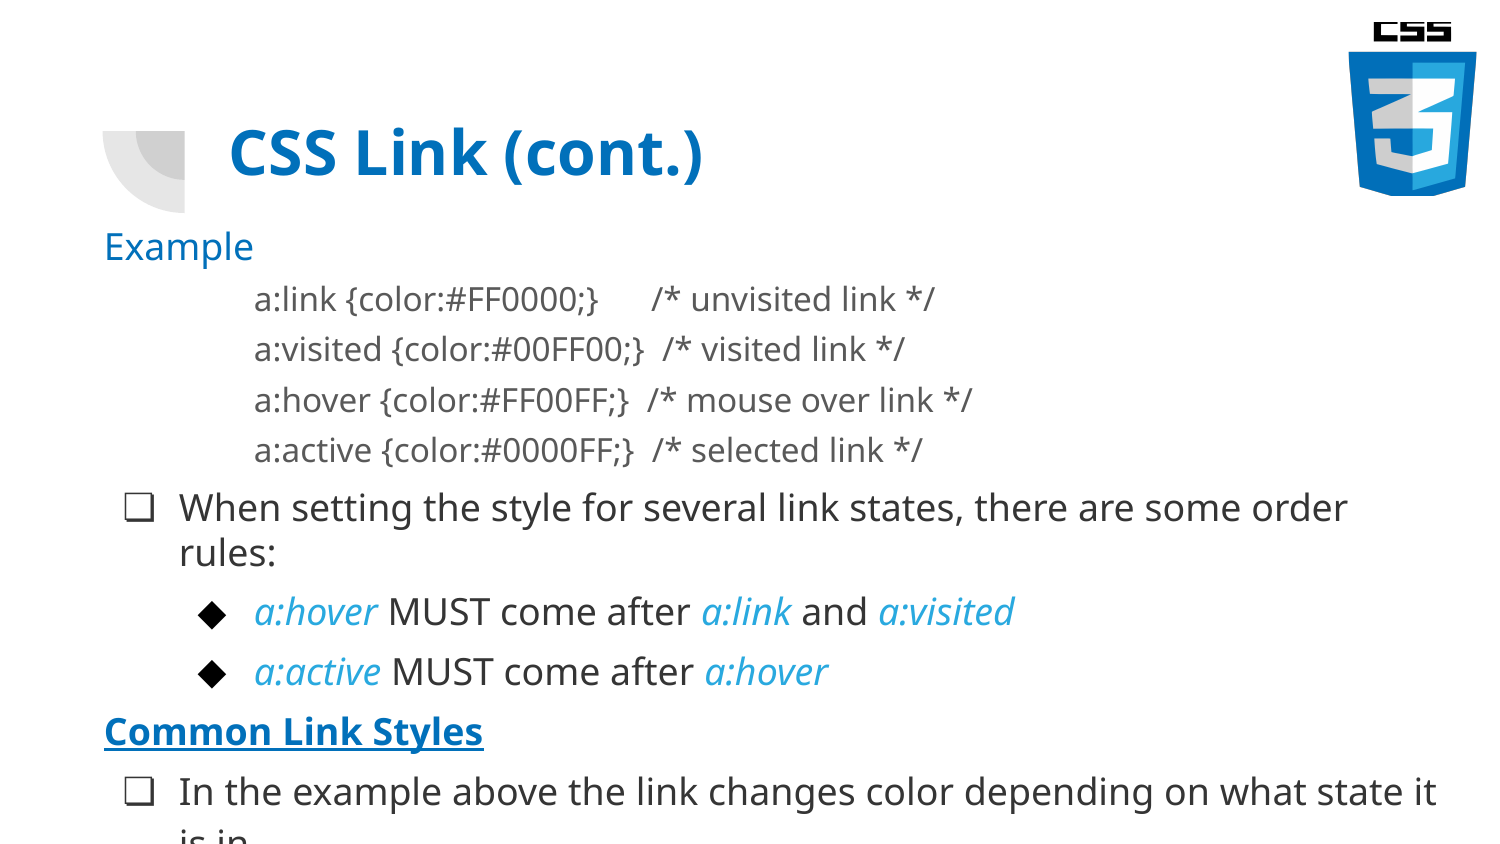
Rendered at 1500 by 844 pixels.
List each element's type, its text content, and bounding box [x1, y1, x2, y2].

title Example a:link {color:#FF0000;} /* unvisited link */ a:visited {color:#00FF00;} /* visited link */ a:hover {color:#FF00FF;} /* mouse over link */ a:active {color:#0000FF;} /* selected link */ When setting the style for several link states, there are some order rules: a:hover MUST come after a:link and a:visited a:active MUST come after a:hover Common Link Styles In the example above the link changes color depending on what state it is in. [88, 207, 1464, 844]
picture [1348, 22, 1477, 196]
title CSS Link (cont.) [213, 98, 1500, 208]
